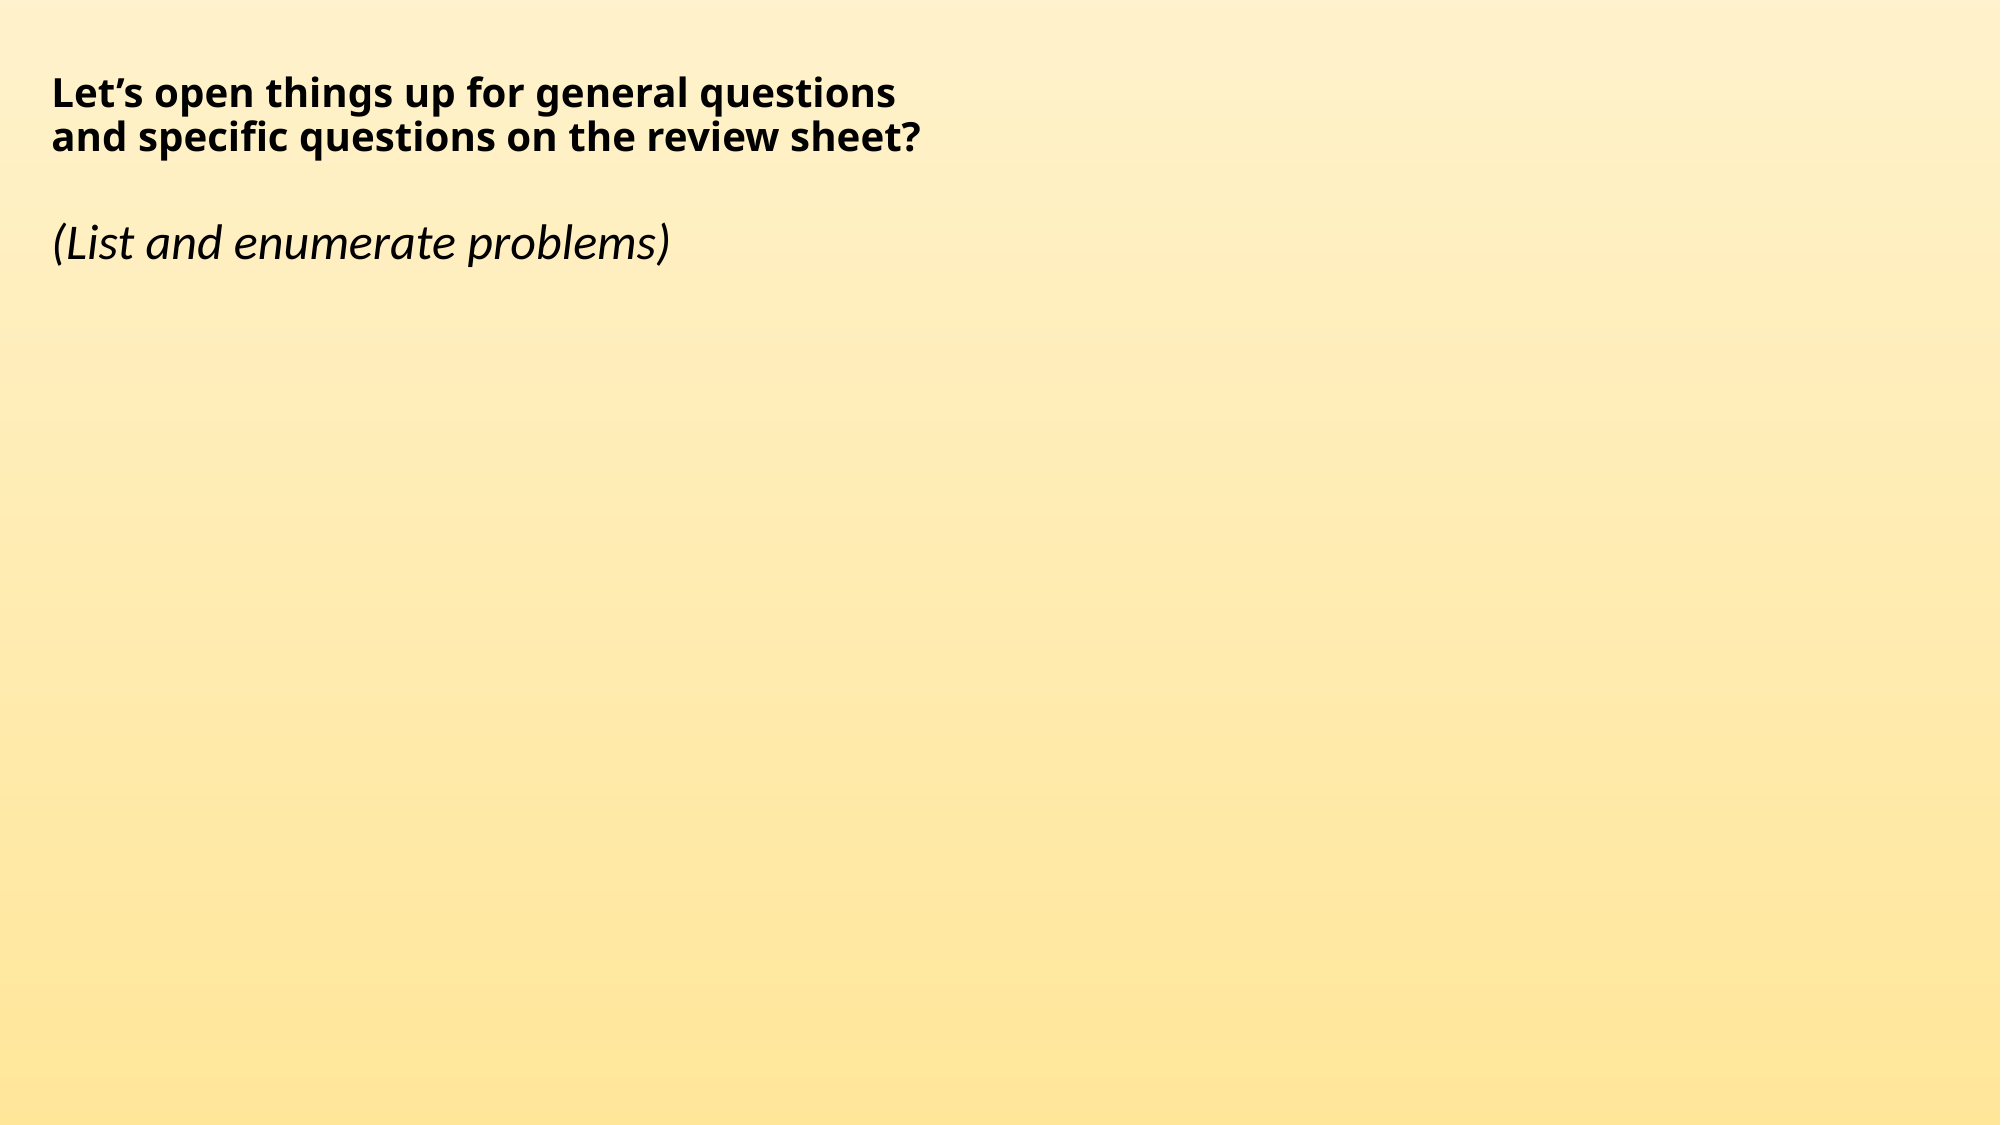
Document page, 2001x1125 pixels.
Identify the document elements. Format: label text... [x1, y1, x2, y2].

title Let’s open things up for general questions and specific questions on the review sheet? [36, 64, 1964, 169]
text_box (List and enumerate problems) [36, 202, 1335, 277]
